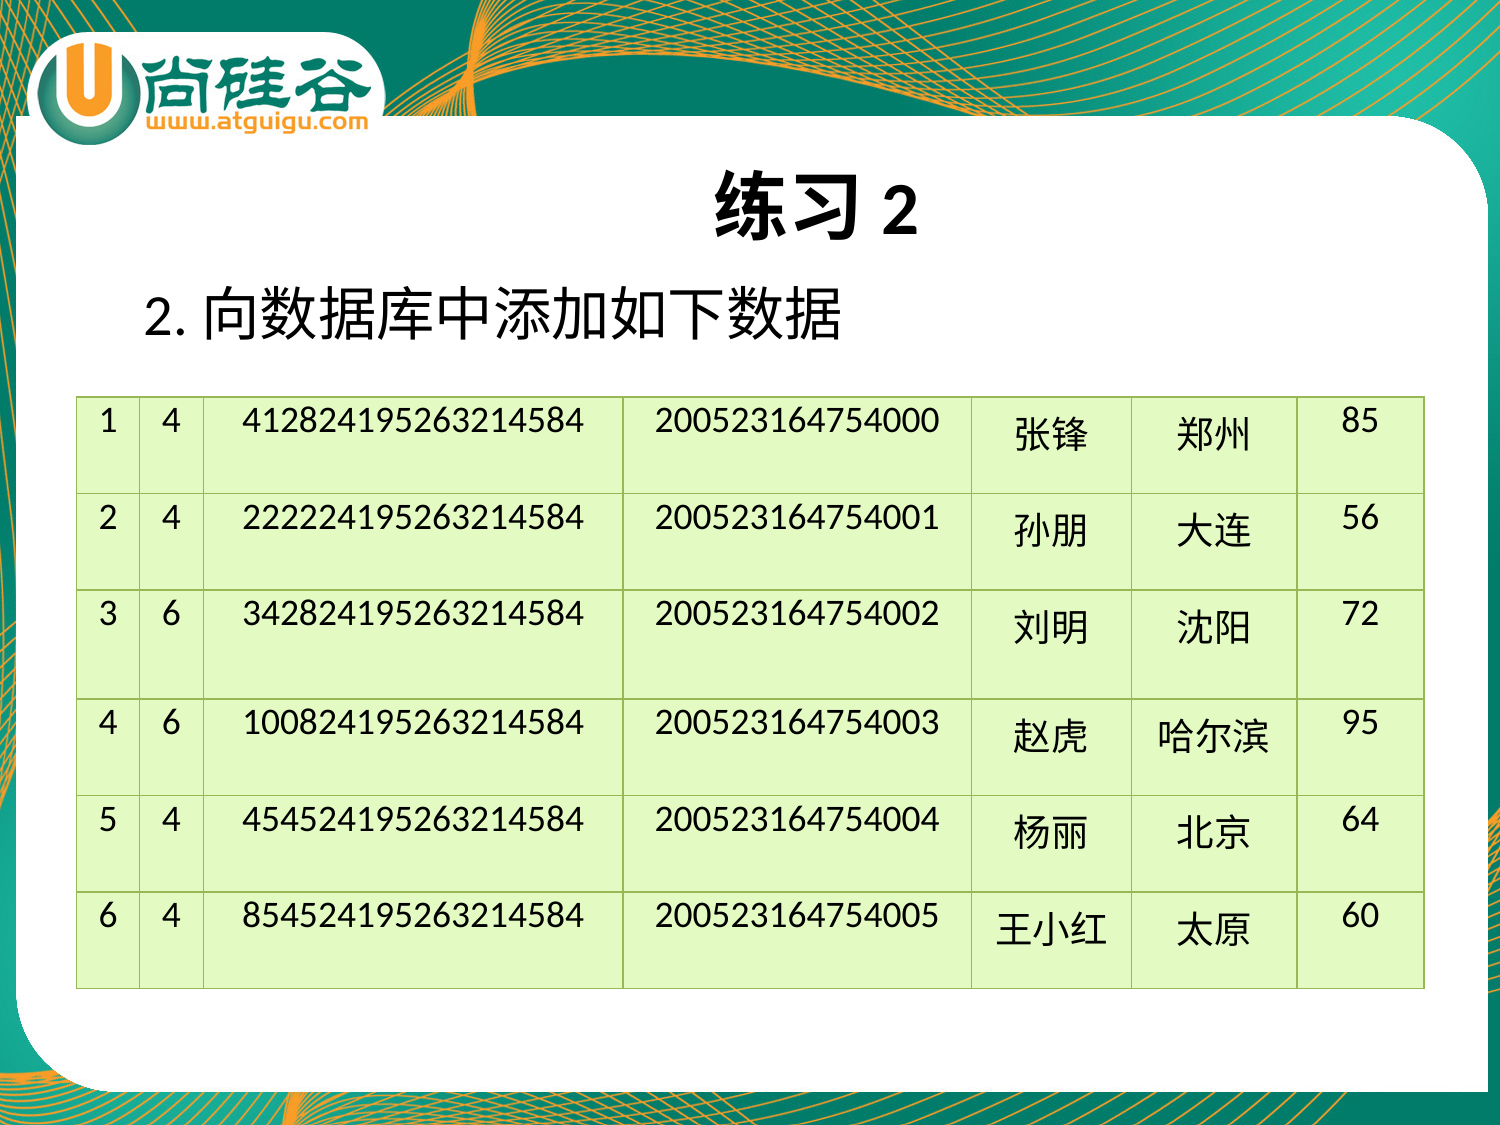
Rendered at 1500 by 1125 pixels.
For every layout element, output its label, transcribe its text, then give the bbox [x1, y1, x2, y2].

table_cell 200523164754002 [624, 591, 971, 698]
table_cell 60 [1298, 893, 1423, 988]
table_cell 222224195263214584 [204, 494, 622, 589]
title 练习2 [572, 139, 1061, 270]
table_cell 6 [140, 591, 203, 698]
table_cell 哈尔滨 [1132, 700, 1296, 795]
table_cell 200523164754003 [624, 700, 971, 795]
table_header 张锋 [972, 398, 1131, 493]
table_cell 4 [140, 494, 203, 589]
table_header 4 [140, 398, 203, 493]
table_cell 200523164754005 [624, 893, 971, 988]
table_header 1 [77, 398, 139, 493]
table_cell 大连 [1132, 494, 1296, 589]
table_cell 北京 [1132, 796, 1296, 891]
table_cell 854524195263214584 [204, 893, 622, 988]
table_cell 4 [140, 796, 203, 891]
table_cell 太原 [1132, 893, 1296, 988]
table_header 412824195263214584 [204, 398, 622, 493]
text_box 2.向数据库中添加如下数据 [128, 269, 885, 355]
table_cell 杨丽 [972, 796, 1131, 891]
table_cell 100824195263214584 [204, 700, 622, 795]
table_cell 454524195263214584 [204, 796, 622, 891]
table_cell 95 [1298, 700, 1423, 795]
table_cell 56 [1298, 494, 1423, 589]
table_cell 200523164754001 [624, 494, 971, 589]
table_cell 72 [1298, 591, 1423, 698]
table_cell 4 [140, 893, 203, 988]
table_cell 沈阳 [1132, 591, 1296, 698]
table_header 郑州 [1132, 398, 1296, 493]
table_cell 王小红 [972, 893, 1131, 988]
table_cell 3 [77, 591, 139, 698]
table_cell 赵虎 [972, 700, 1131, 795]
table_cell 4 [77, 700, 139, 795]
table_header 85 [1298, 398, 1423, 493]
table_cell 刘明 [972, 591, 1131, 698]
table_cell 6 [140, 700, 203, 795]
table_cell 2 [77, 494, 139, 589]
table_cell 6 [77, 893, 139, 988]
picture [0, 0, 1500, 1125]
table_cell 200523164754004 [624, 796, 971, 891]
table_header 200523164754000 [624, 398, 971, 493]
table_cell 孙朋 [972, 494, 1131, 589]
table_cell 342824195263214584 [204, 591, 622, 698]
table_cell 64 [1298, 796, 1423, 891]
table_cell 5 [77, 796, 139, 891]
